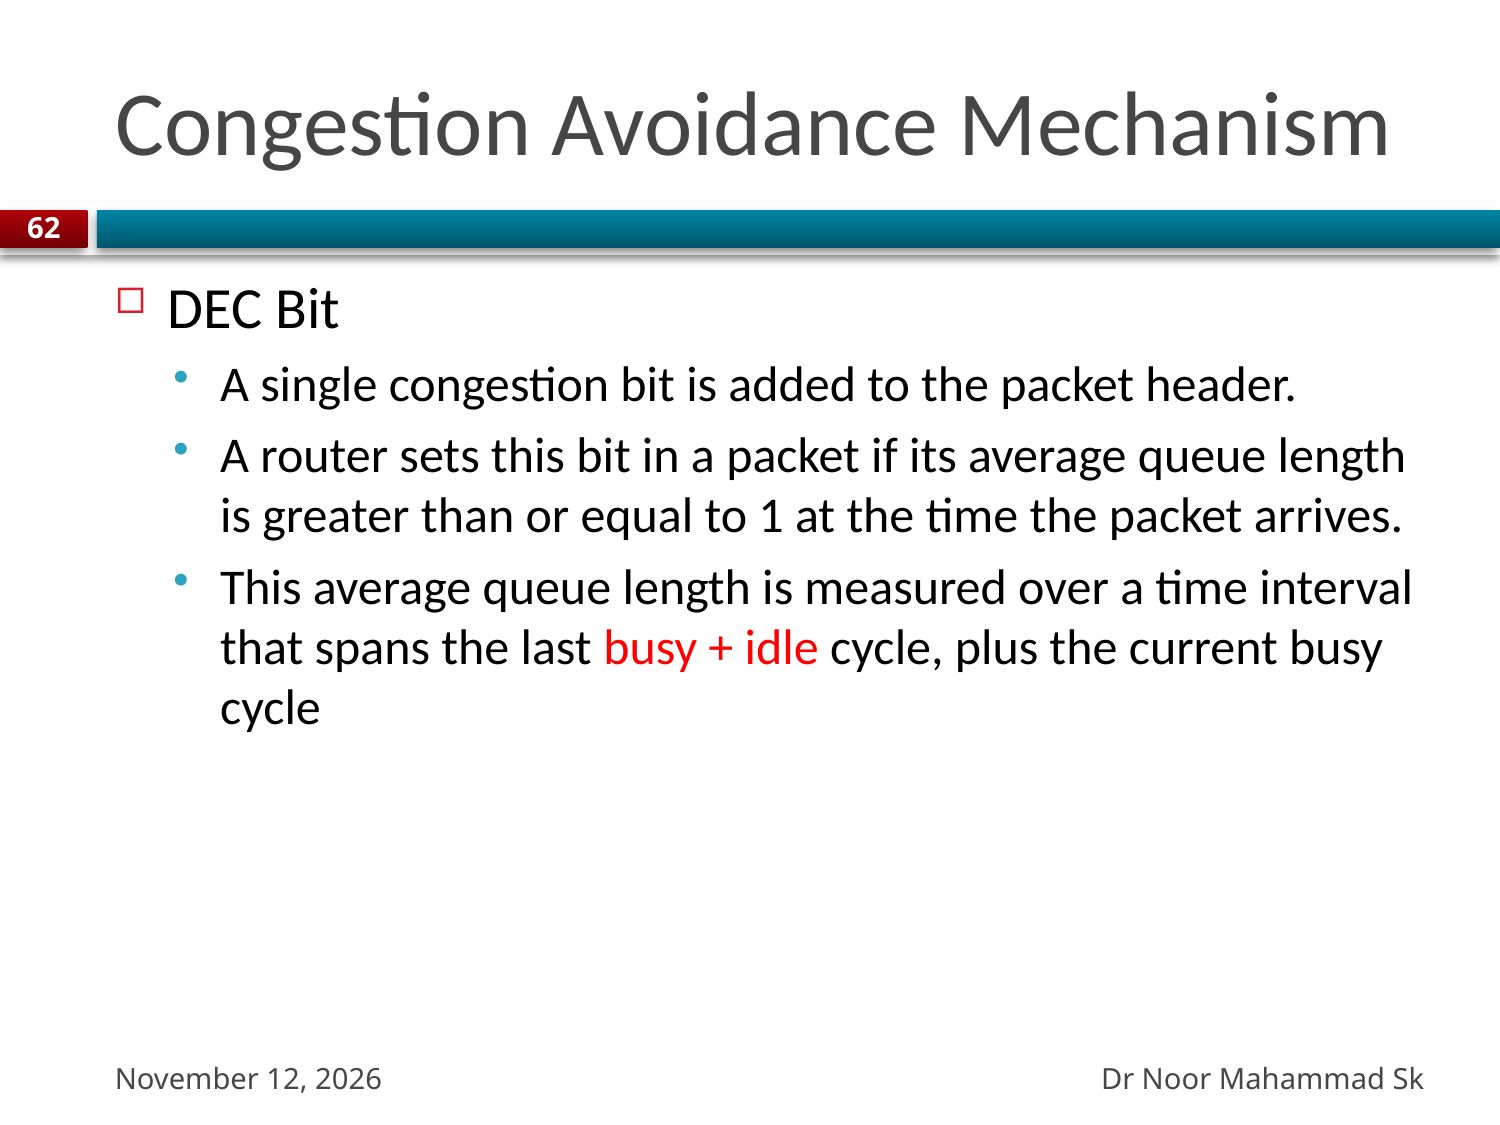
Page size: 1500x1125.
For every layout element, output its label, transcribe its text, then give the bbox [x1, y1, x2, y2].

title Congestion Avoidance Mechanism [100, 37, 1438, 200]
list DEC Bit A single congestion bit is added to the packet header. A router sets this bit in a packet if its average queue length is greater than or equal to 1 at the time the packet arrives. This average queue length is measured over a time interval that spans the last busy + idle cycle, plus the current busy cycle [100, 262, 1438, 1000]
slide_number 62 [0, 208, 88, 249]
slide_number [99, 1050, 538, 1110]
footer Dr Noor Mahammad Sk [549, 1050, 1440, 1110]
